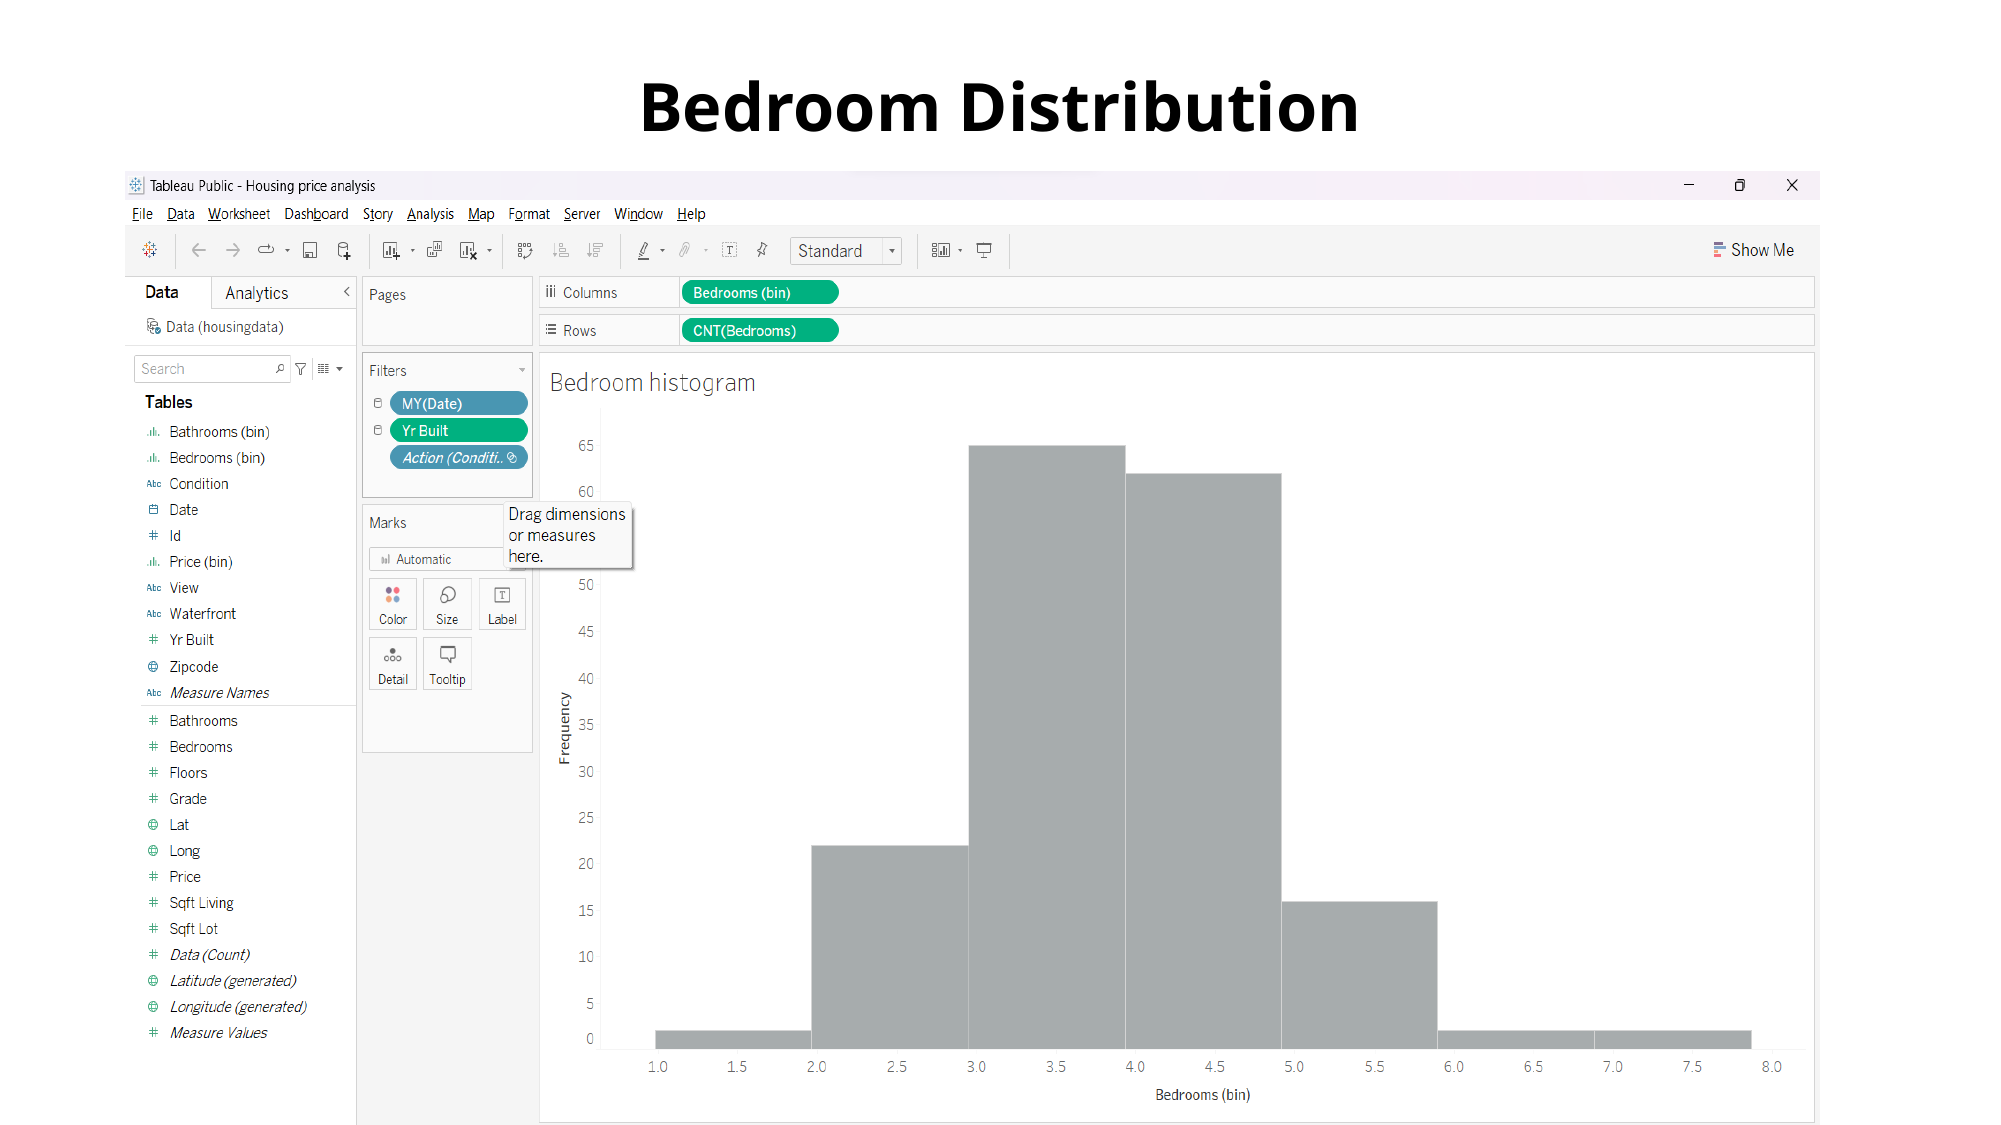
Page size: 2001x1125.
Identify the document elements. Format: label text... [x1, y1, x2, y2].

title Bedroom Distribution [137, 59, 1863, 160]
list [125, 171, 1820, 1125]
